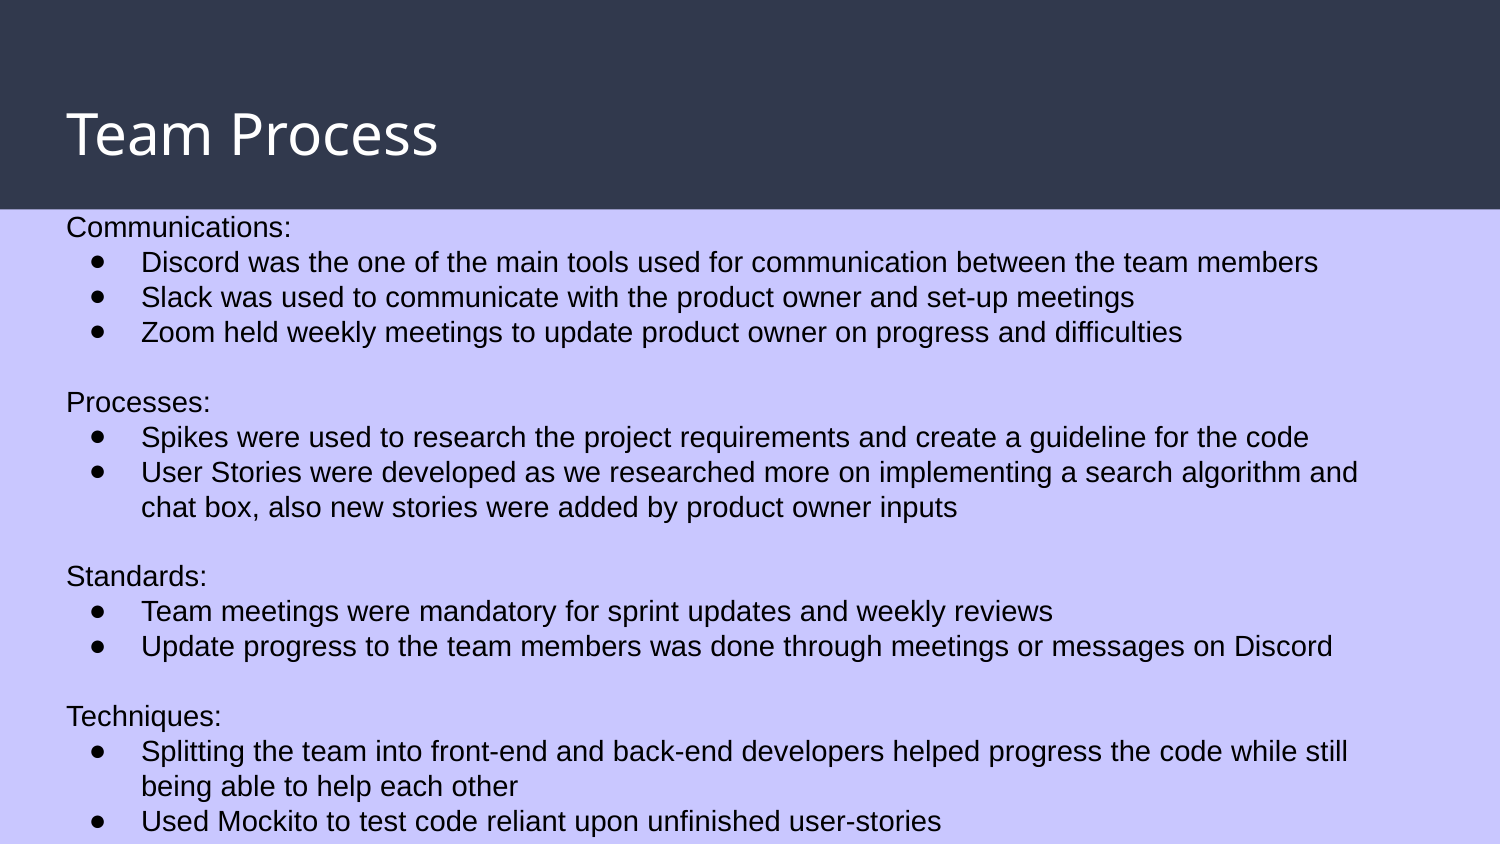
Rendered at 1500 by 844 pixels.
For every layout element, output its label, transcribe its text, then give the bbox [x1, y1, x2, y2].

title Team Process [51, 82, 1449, 185]
text_box Communications: Discord was the one of the main tools used for communication between the team members Slack was used to communicate with the product owner and set-up meetings Zoom held weekly meetings to update product owner on progress and difficulties Processes: Spikes were used to research the project requirements and create a guideline for the code User Stories were developed as we researched more on implementing a search algorithm and chat box, also new stories were added by product owner inputs Standards: Team meetings were mandatory for sprint updates and weekly reviews Update progress to the team members was done through meetings or messages on Discord Techniques: Splitting the team into front-end and back-end developers helped progress the code while still being able to help each other Used Mockito to test code reliant upon unfinished user-stories [51, 193, 1429, 844]
